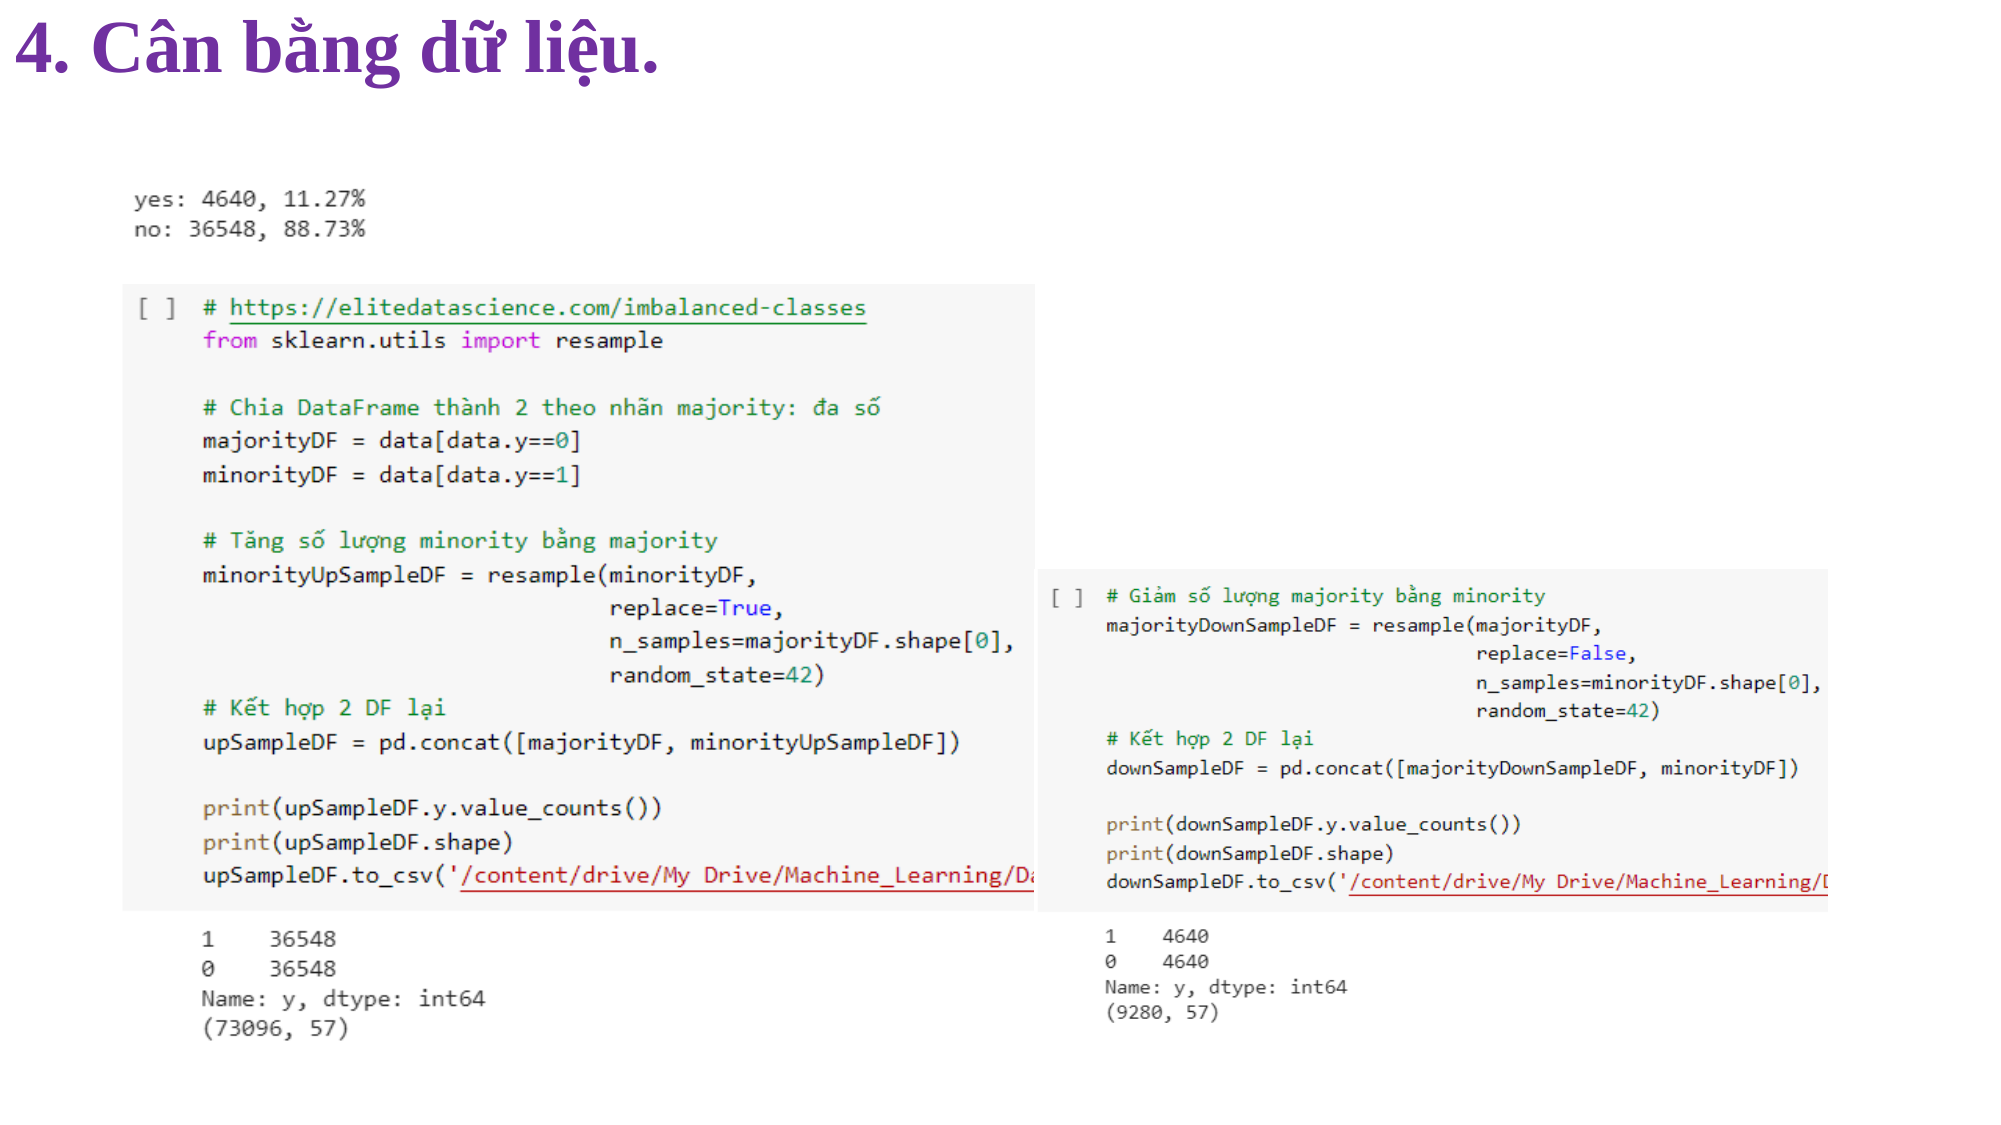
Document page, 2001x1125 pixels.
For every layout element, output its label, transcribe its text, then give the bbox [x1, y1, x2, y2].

picture [115, 284, 1828, 1058]
picture [115, 172, 380, 259]
title 4. Cân bằng dữ liệu. [0, 0, 2000, 96]
